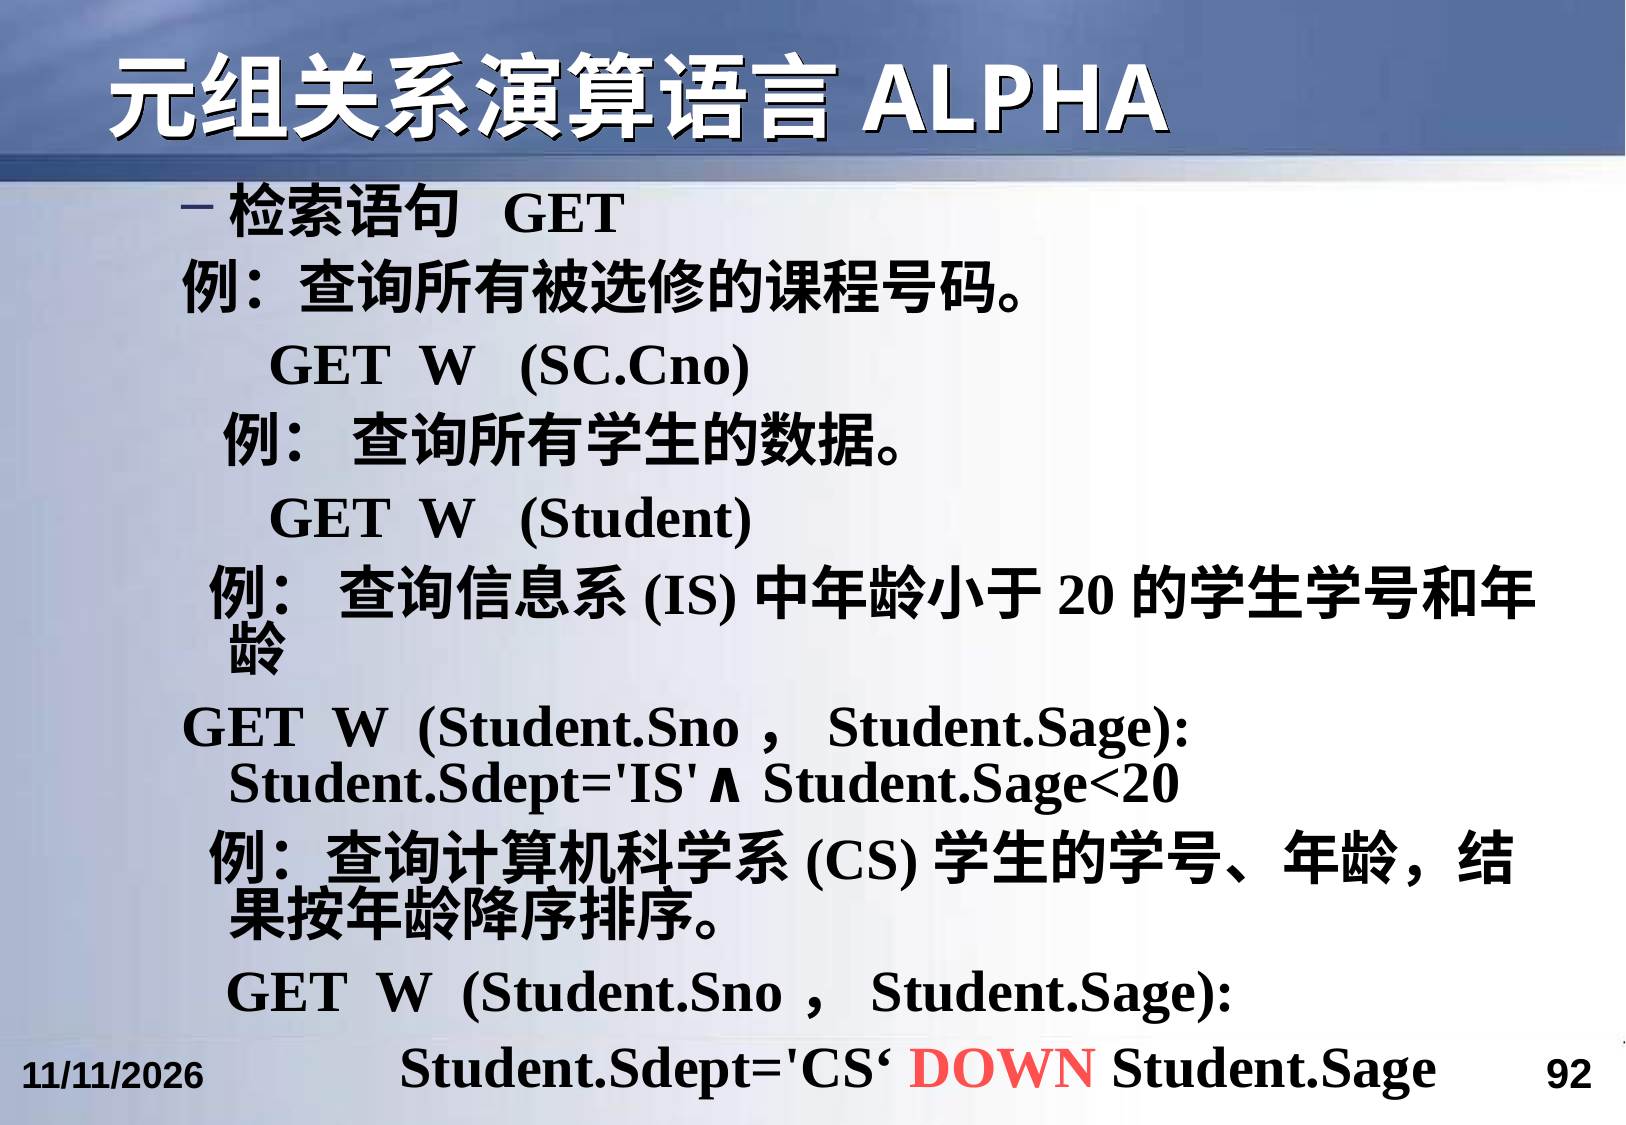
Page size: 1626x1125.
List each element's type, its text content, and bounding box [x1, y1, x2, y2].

picture [0, 0, 1626, 1125]
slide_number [2, 1041, 380, 1125]
list 检索语句 GET 例：查询所有被选修的课程号码。 GET W (SC.Cno) 例： 查询所有学生的数据。 GET W (Student) 例： 查询信息系(IS)中年龄小于20的学生学号和年龄 GET W (Student.Sno，Student.Sage): Student.Sdept='IS'∧ Student.Sage<20 例：查询计算机科学系(CS)学生的学号、年龄，结果按年龄降序排序。 GET W (Student.Sno，Student.Sage): Student.Sdept='CS‘ DOWN Student.Sage [106, 187, 1554, 1080]
title 元组关系演算语言ALPHA [106, 51, 1554, 150]
slide_number 92 [1201, 1037, 1612, 1124]
